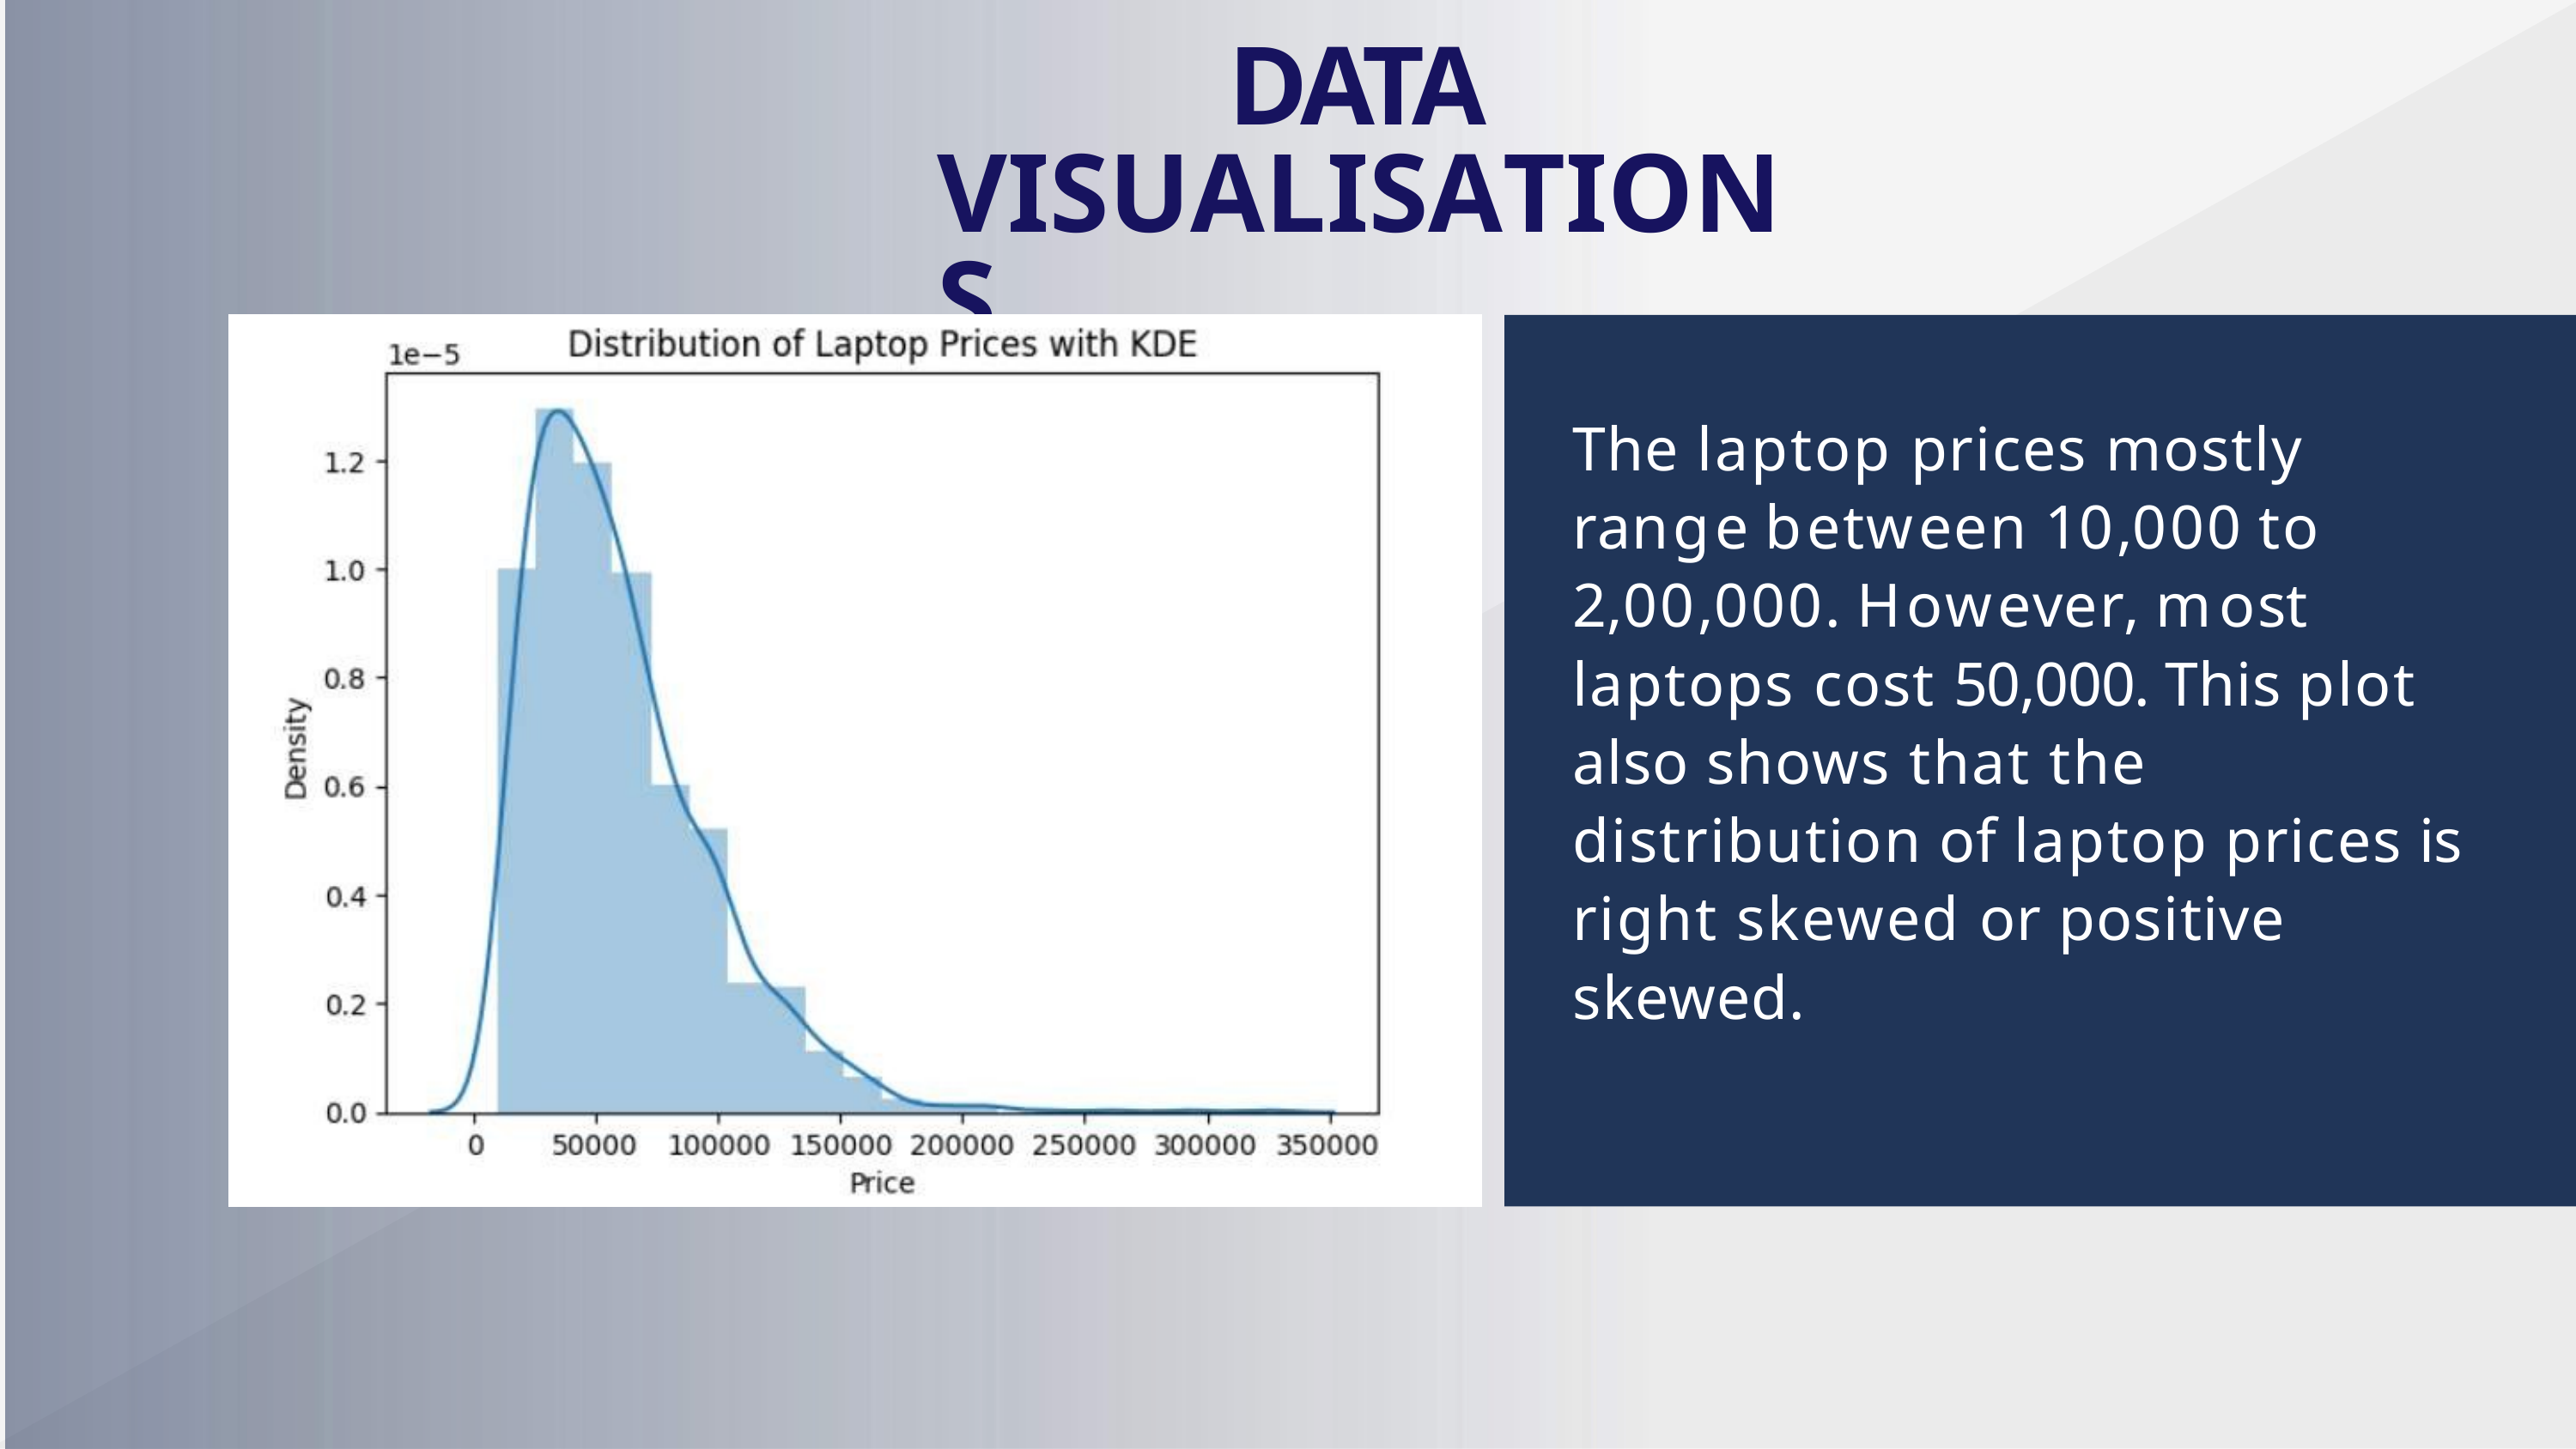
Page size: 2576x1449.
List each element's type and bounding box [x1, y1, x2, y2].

picture [228, 314, 1482, 1207]
text_box [0, 0, 2576, 1449]
